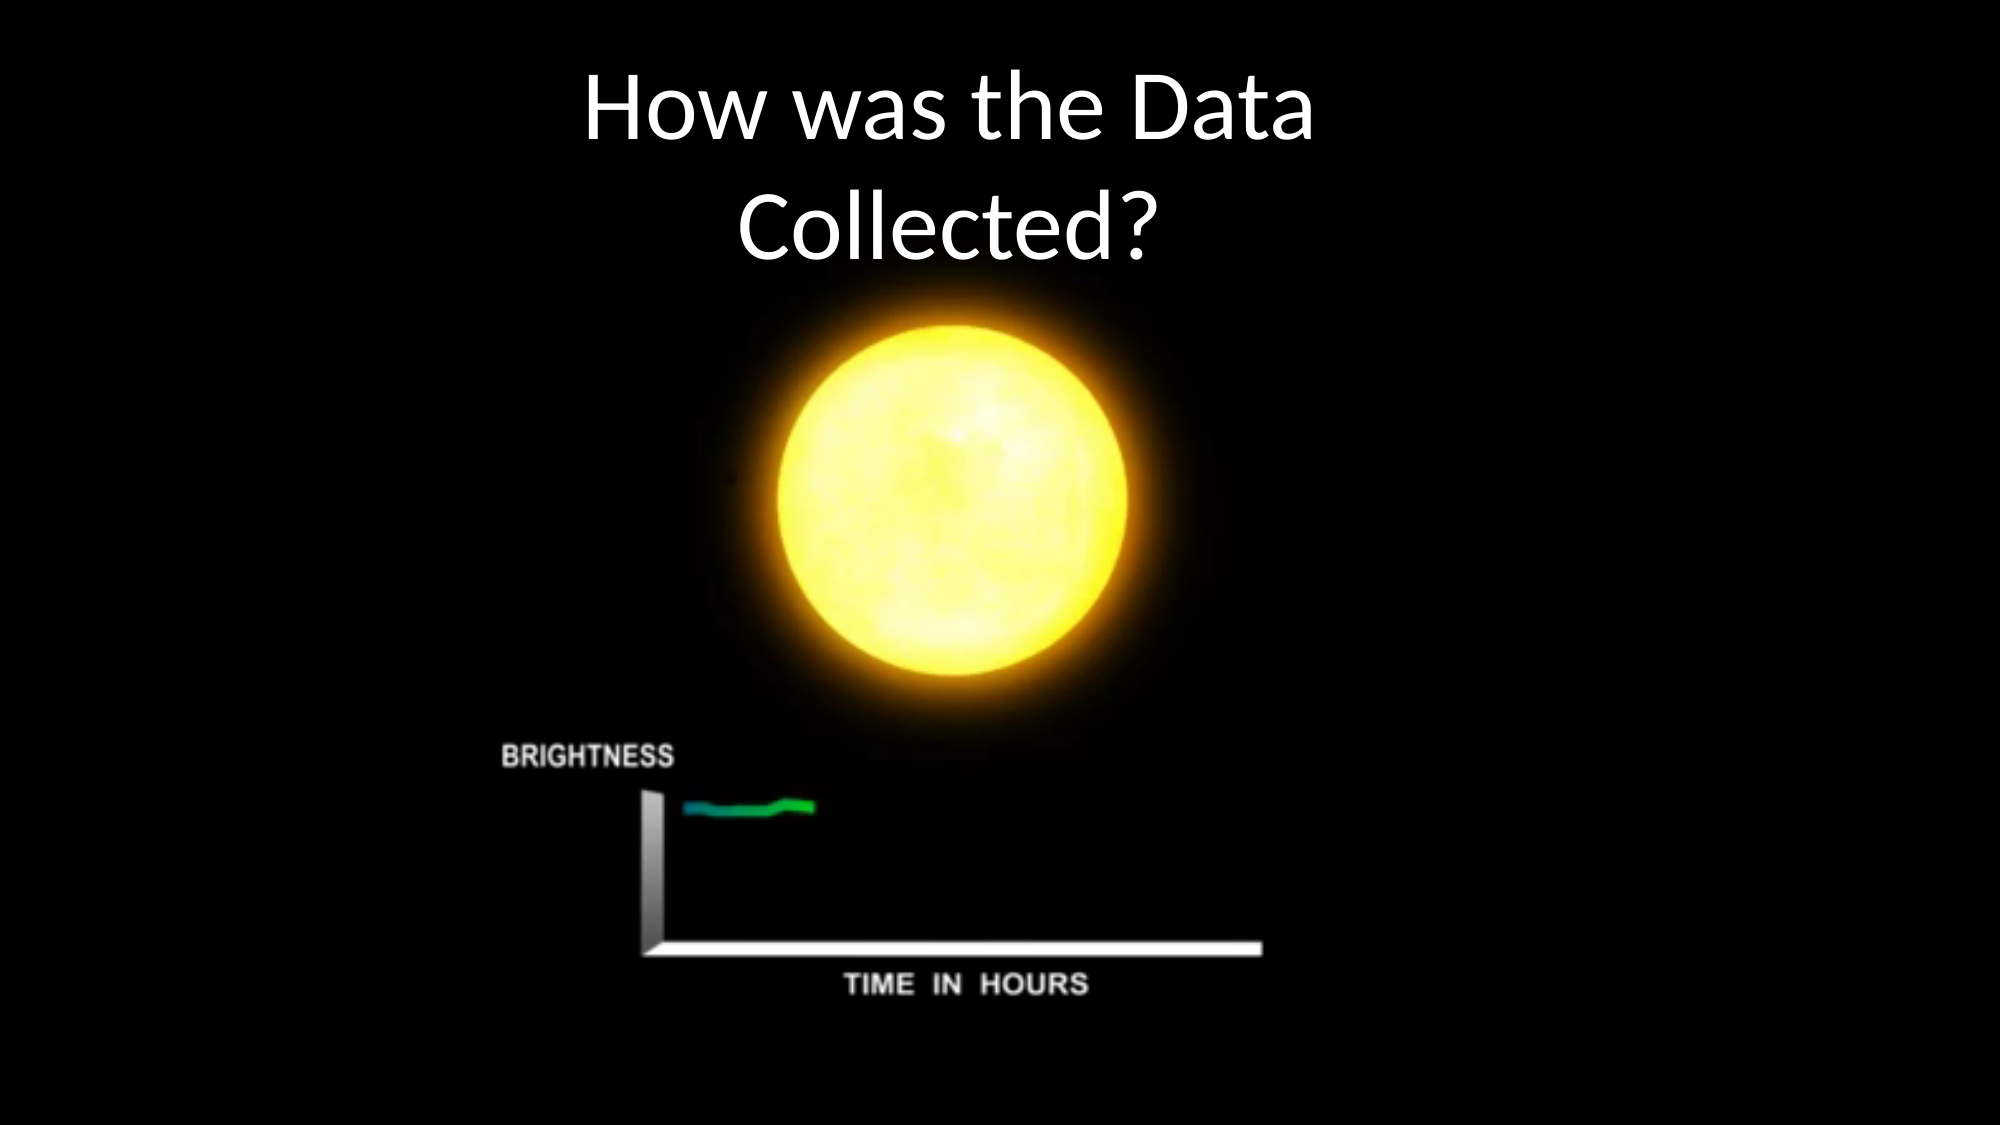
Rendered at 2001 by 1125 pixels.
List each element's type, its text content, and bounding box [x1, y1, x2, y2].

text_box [141, 214, 1760, 1125]
text_box How was the Data Collected? [458, 32, 1443, 214]
